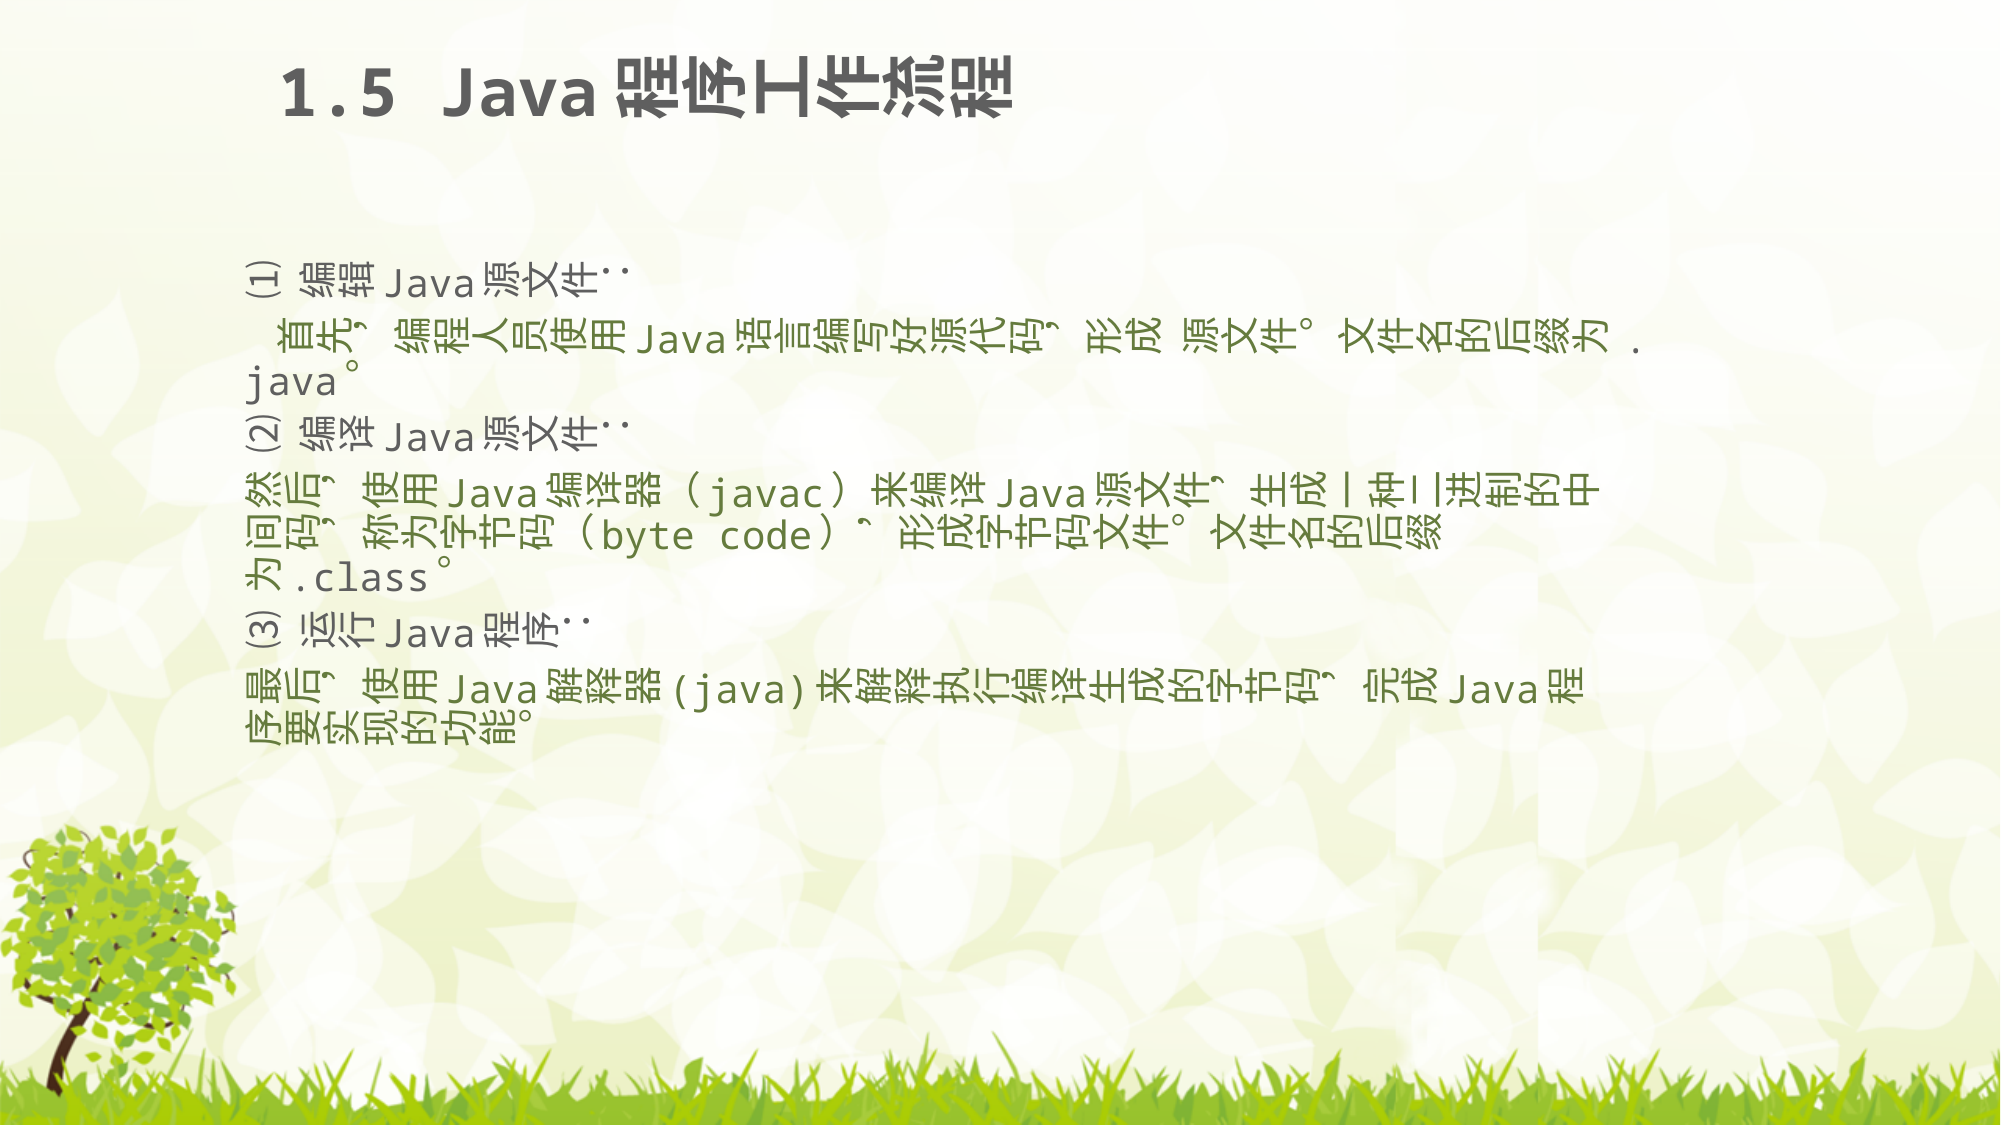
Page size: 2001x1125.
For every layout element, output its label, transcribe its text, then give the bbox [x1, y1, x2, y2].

title 1.5 Java程序工作流程 [149, 48, 1144, 142]
picture [0, 0, 2001, 1125]
list ⑴ 编辑Java源文件： 首先，编程人员使用Java语言编写好源代码，形成 源文件。文件名的后缀为 .java。 ⑵ 编译Java源文件： 然后，使用Java编译器（javac）来编译Java源文件，生成一种二进制的中间码，称为字节码（byte code），形成字节码文件。文件名的后缀为.class。 ⑶ 运行Java程序： 最后，使用Java解释器(java)来解释执行编译生成的字节码，完成Java程序要实现的功能。 [193, 254, 1638, 874]
